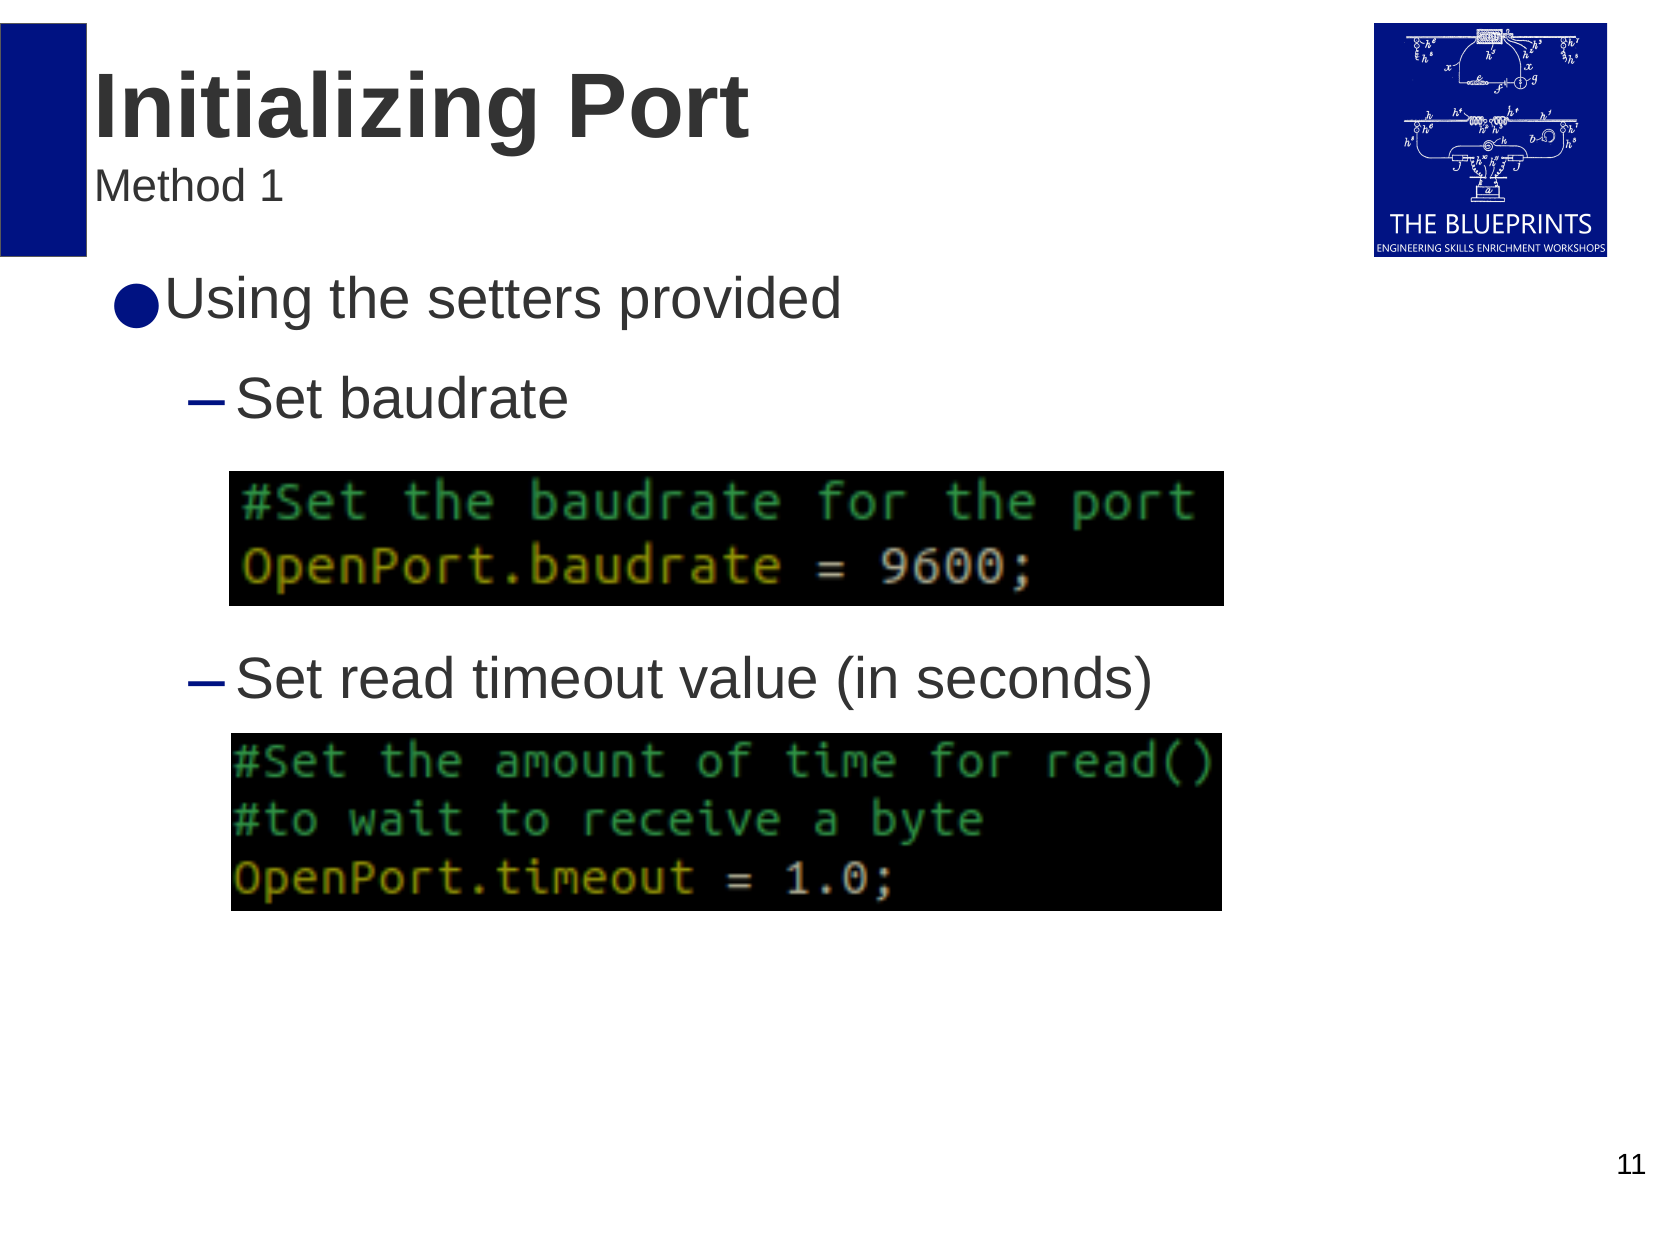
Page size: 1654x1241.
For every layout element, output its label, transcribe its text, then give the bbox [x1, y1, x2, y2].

text_box Initializing Port Method 1 [93, 24, 1547, 232]
slide_number ‹#› [1547, 1145, 1647, 1241]
text_box Using the setters provided Set baudrate Set read timeout value (in seconds) [93, 260, 1511, 980]
picture [1374, 23, 1608, 257]
picture [231, 733, 1222, 911]
picture [229, 471, 1225, 607]
